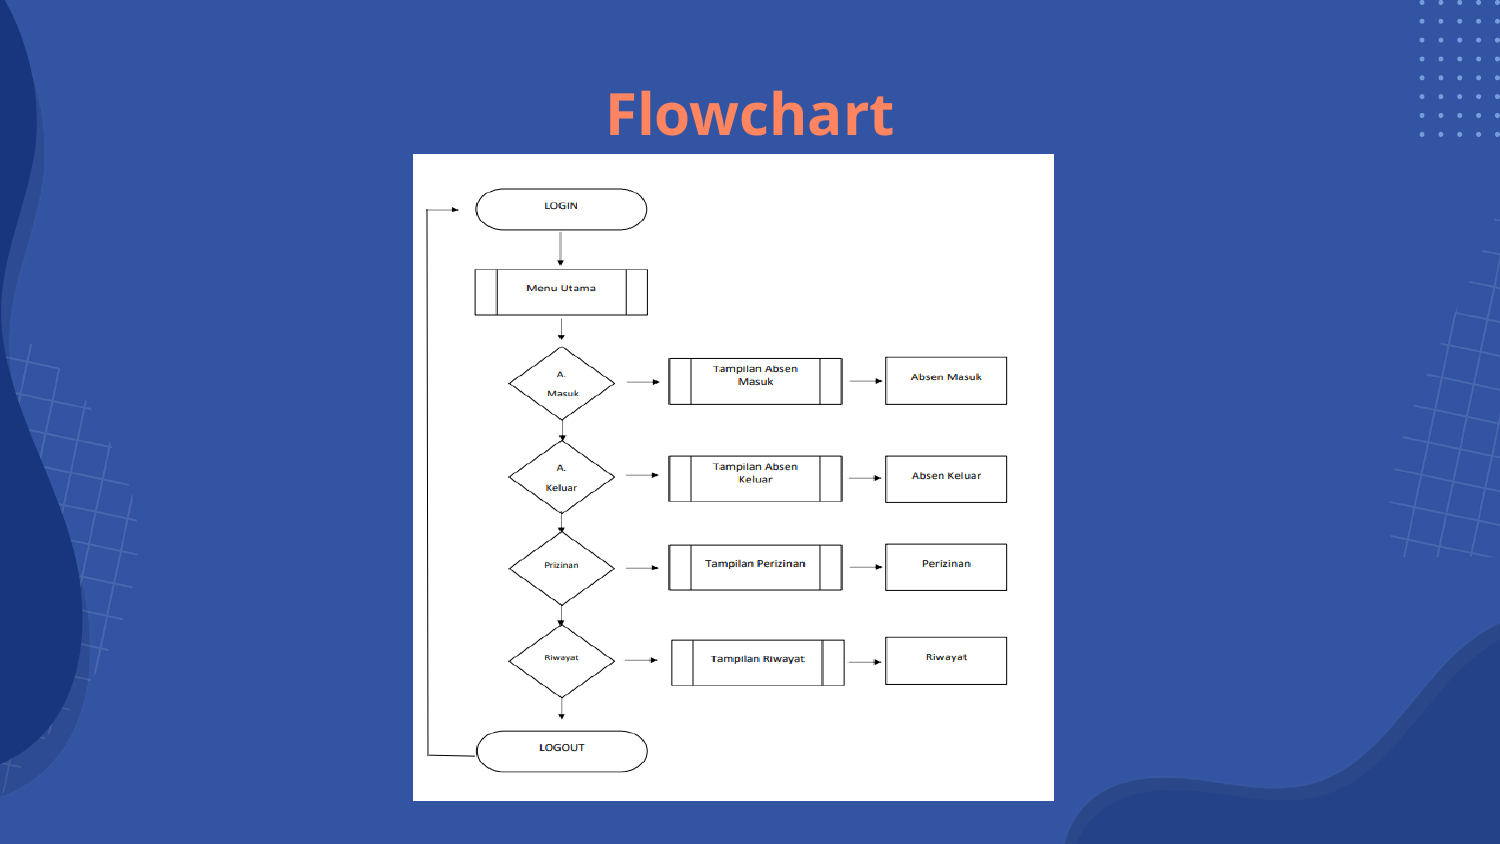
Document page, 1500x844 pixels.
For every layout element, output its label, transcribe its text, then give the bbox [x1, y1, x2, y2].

picture [0, 289, 153, 844]
text_box [411, 152, 1056, 803]
title Flowchart [116, 88, 1383, 137]
picture [1328, 2, 1500, 557]
